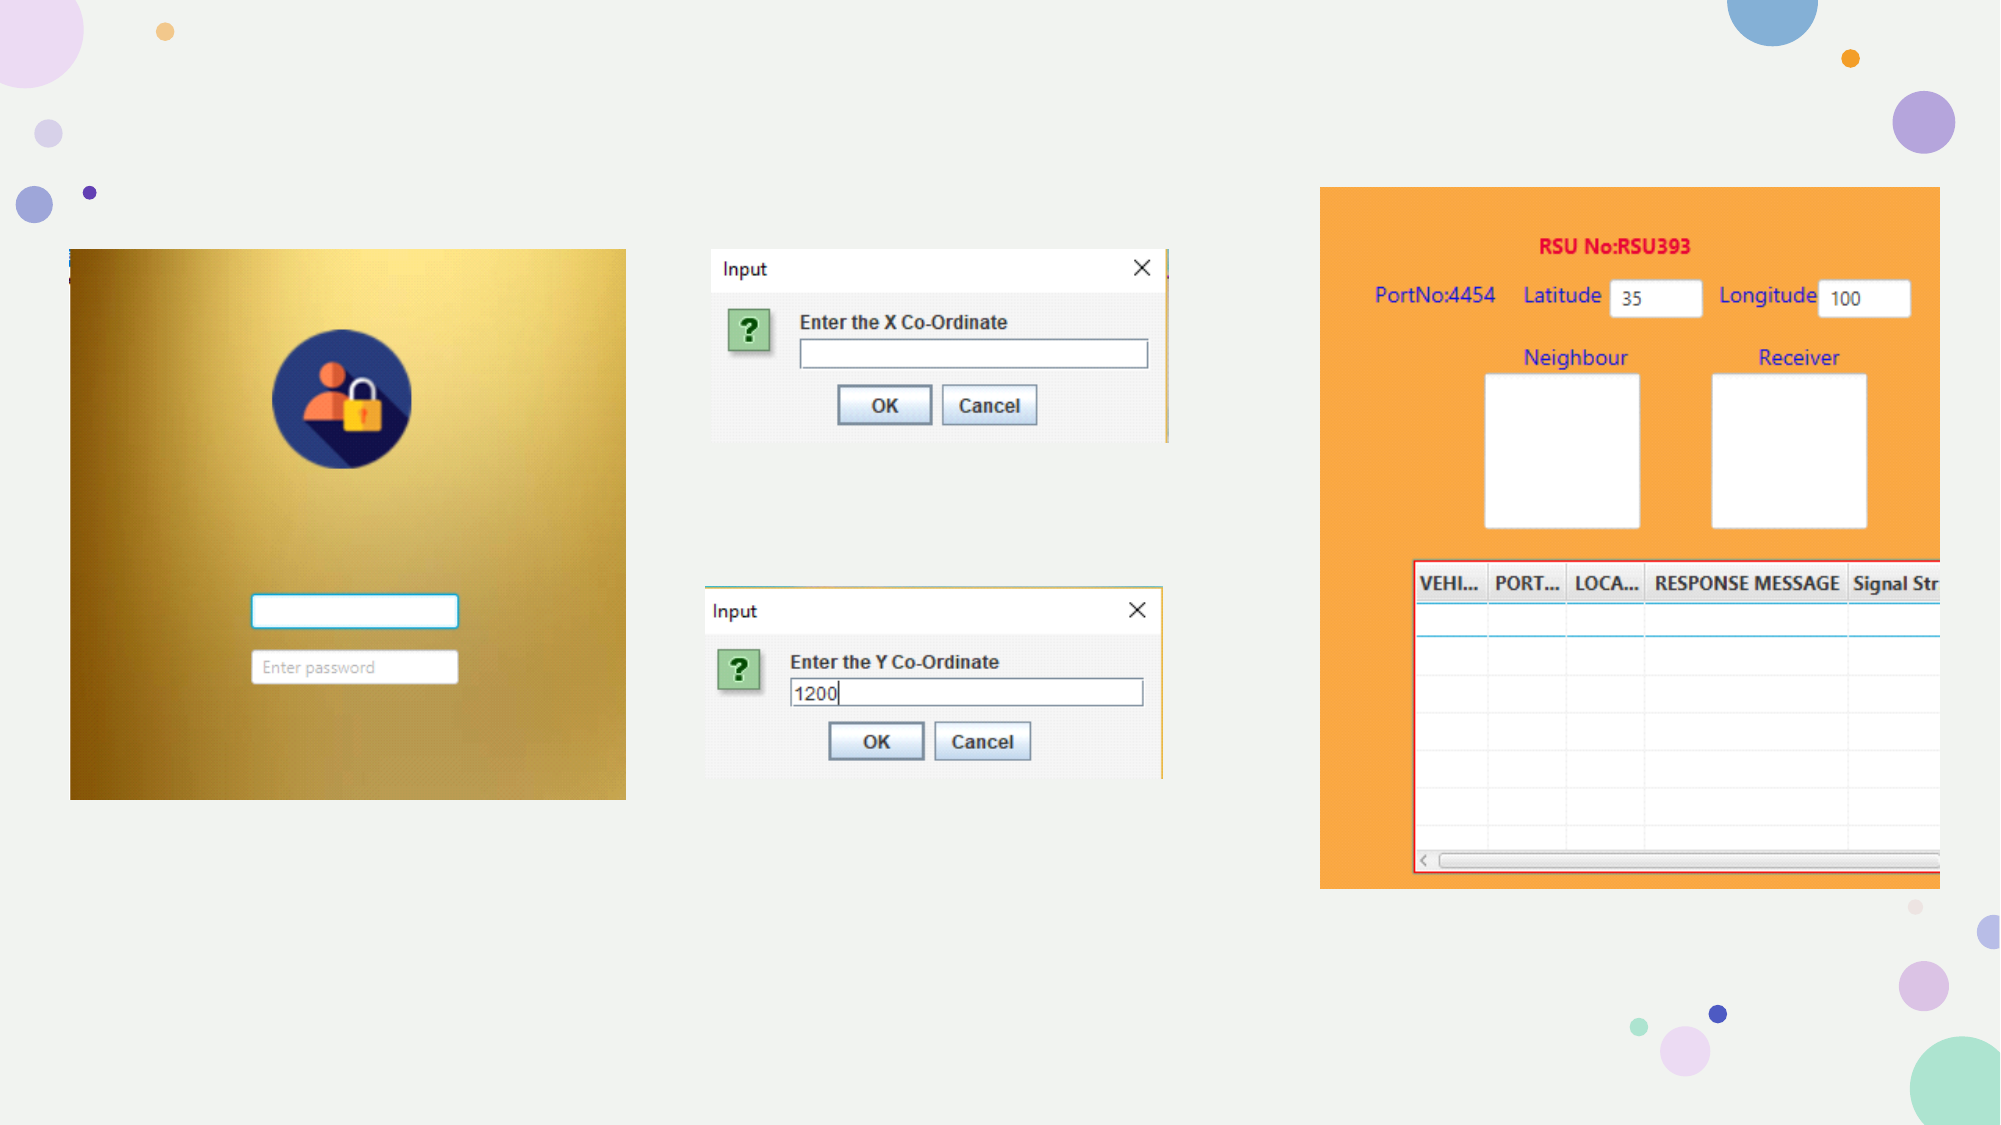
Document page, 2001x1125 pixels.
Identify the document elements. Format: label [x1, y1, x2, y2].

list [711, 249, 1170, 443]
list [1320, 187, 1940, 889]
picture [69, 249, 626, 800]
picture [705, 586, 1163, 779]
